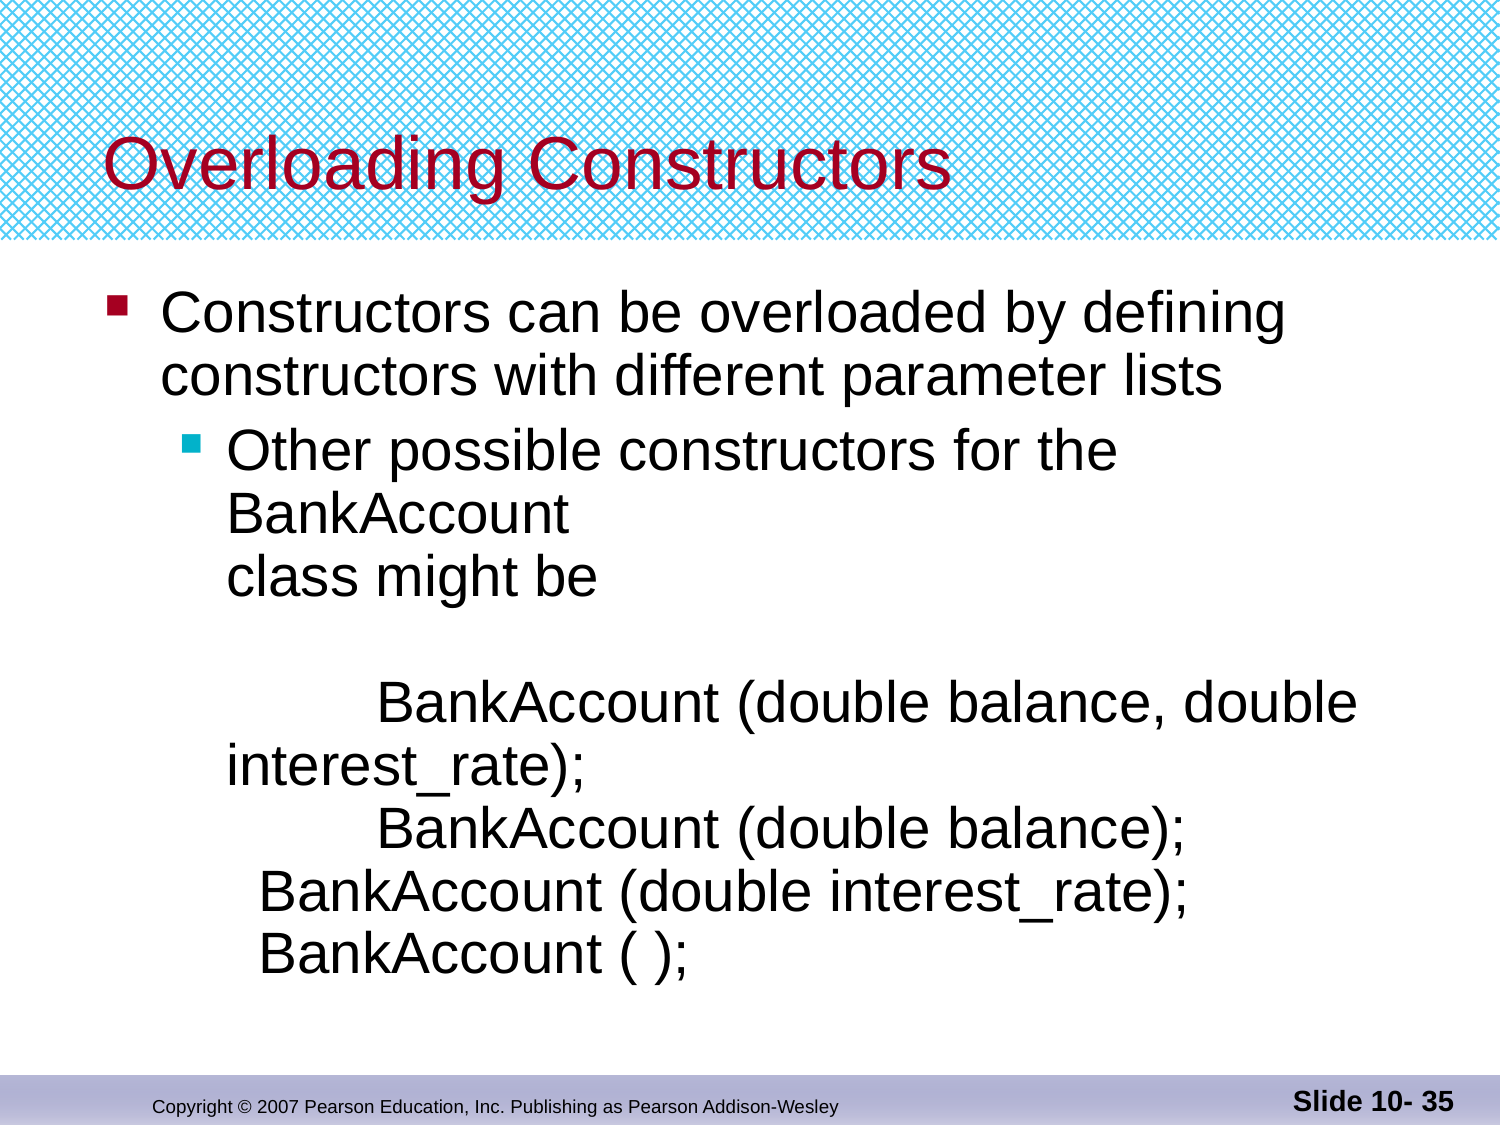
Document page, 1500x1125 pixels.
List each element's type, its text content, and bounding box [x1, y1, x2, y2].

slide_number Slide 10- 35 [1156, 1049, 1470, 1125]
list Constructors can be overloaded by defining constructors with different parameter lists Other possible constructors for the BankAccount class might be BankAccount (double balance, double interest_rate); BankAccount (double balance); BankAccount (double interest_rate); BankAccount ( ); [89, 274, 1451, 1026]
title Overloading Constructors [87, 49, 1451, 213]
